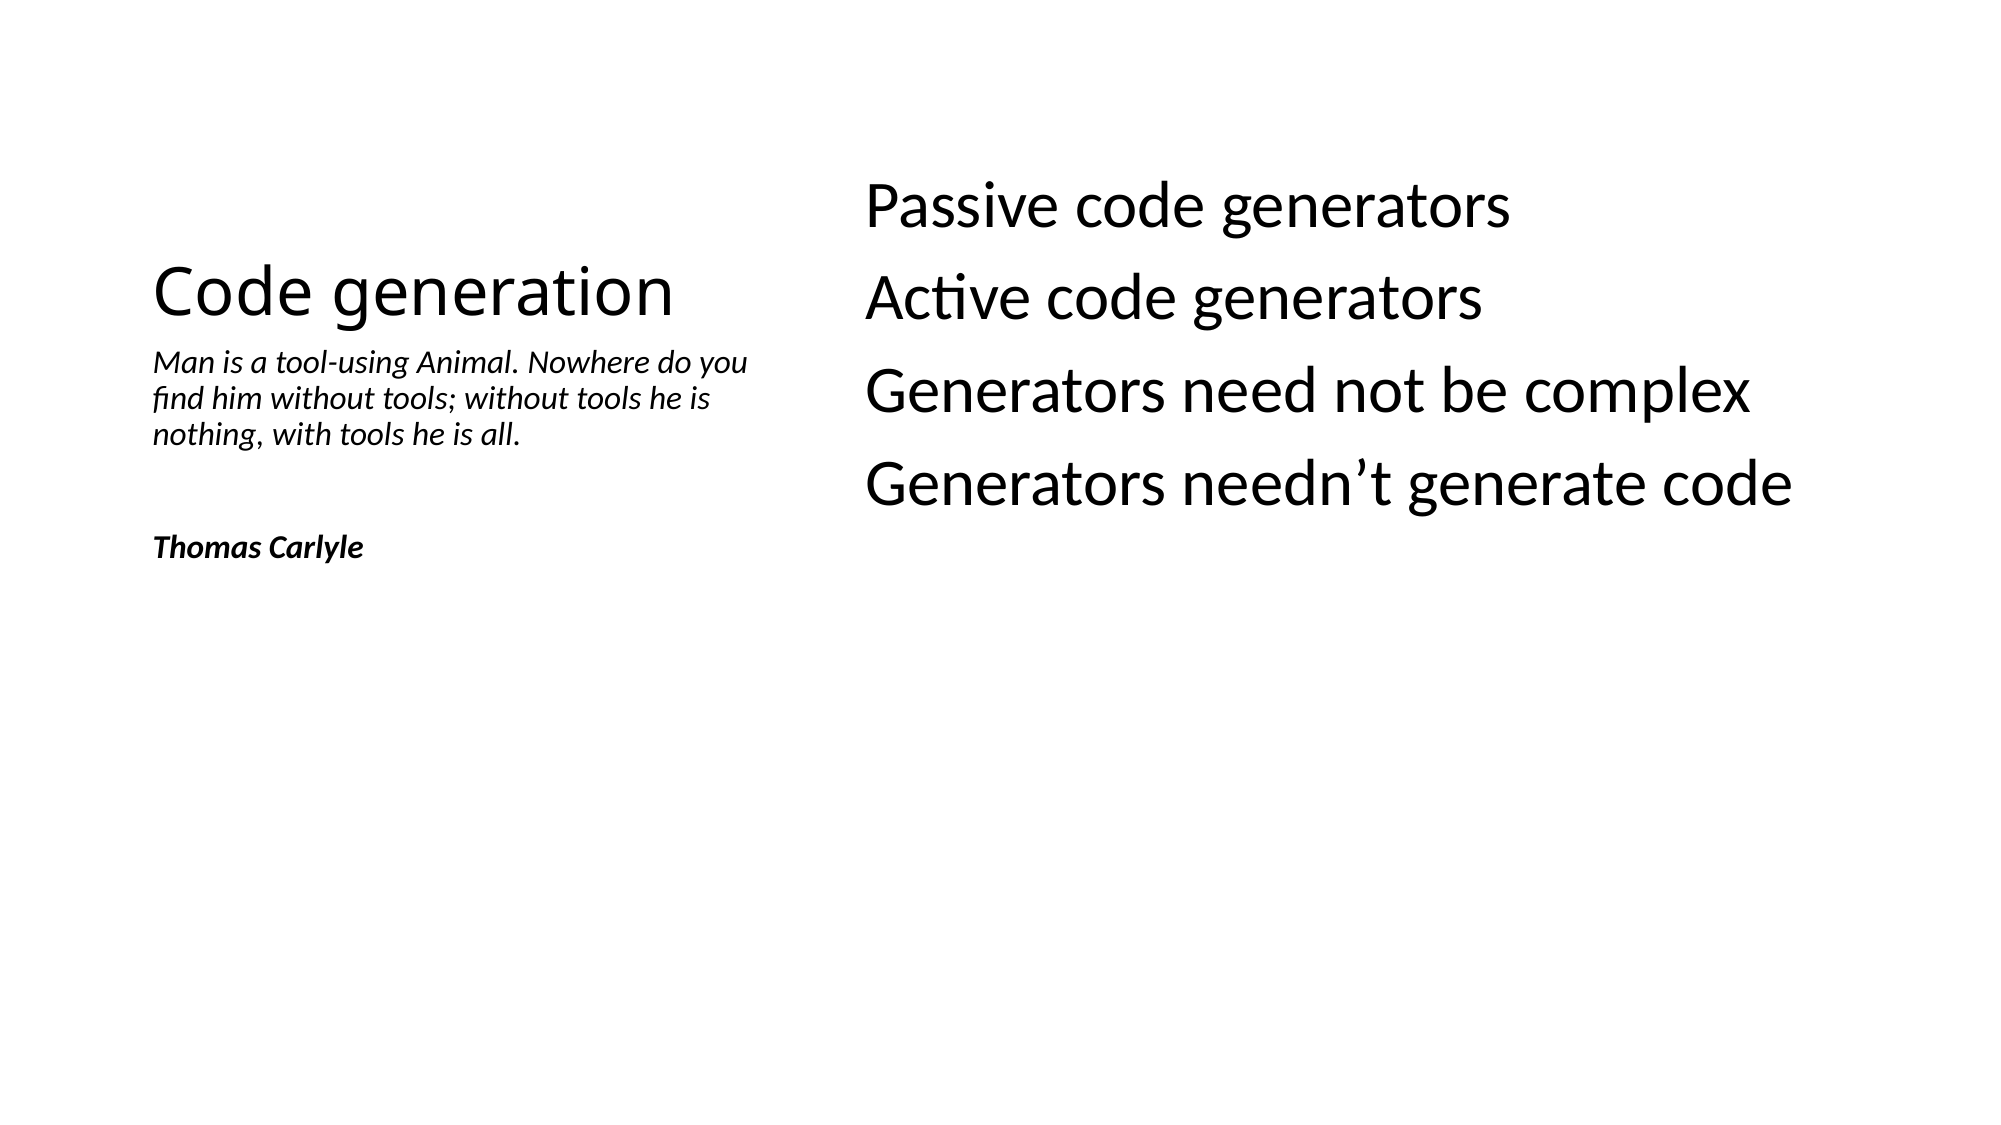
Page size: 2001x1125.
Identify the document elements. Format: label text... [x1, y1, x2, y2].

title Code generation [137, 75, 783, 337]
list Passive code generators Active code generators Generators need not be complex Generators needn’t generate code [850, 161, 1863, 962]
list Man is a tool-using Animal. Nowhere do you find him without tools; without tools he is nothing, with tools he is all. Thomas Carlyle [137, 337, 783, 963]
